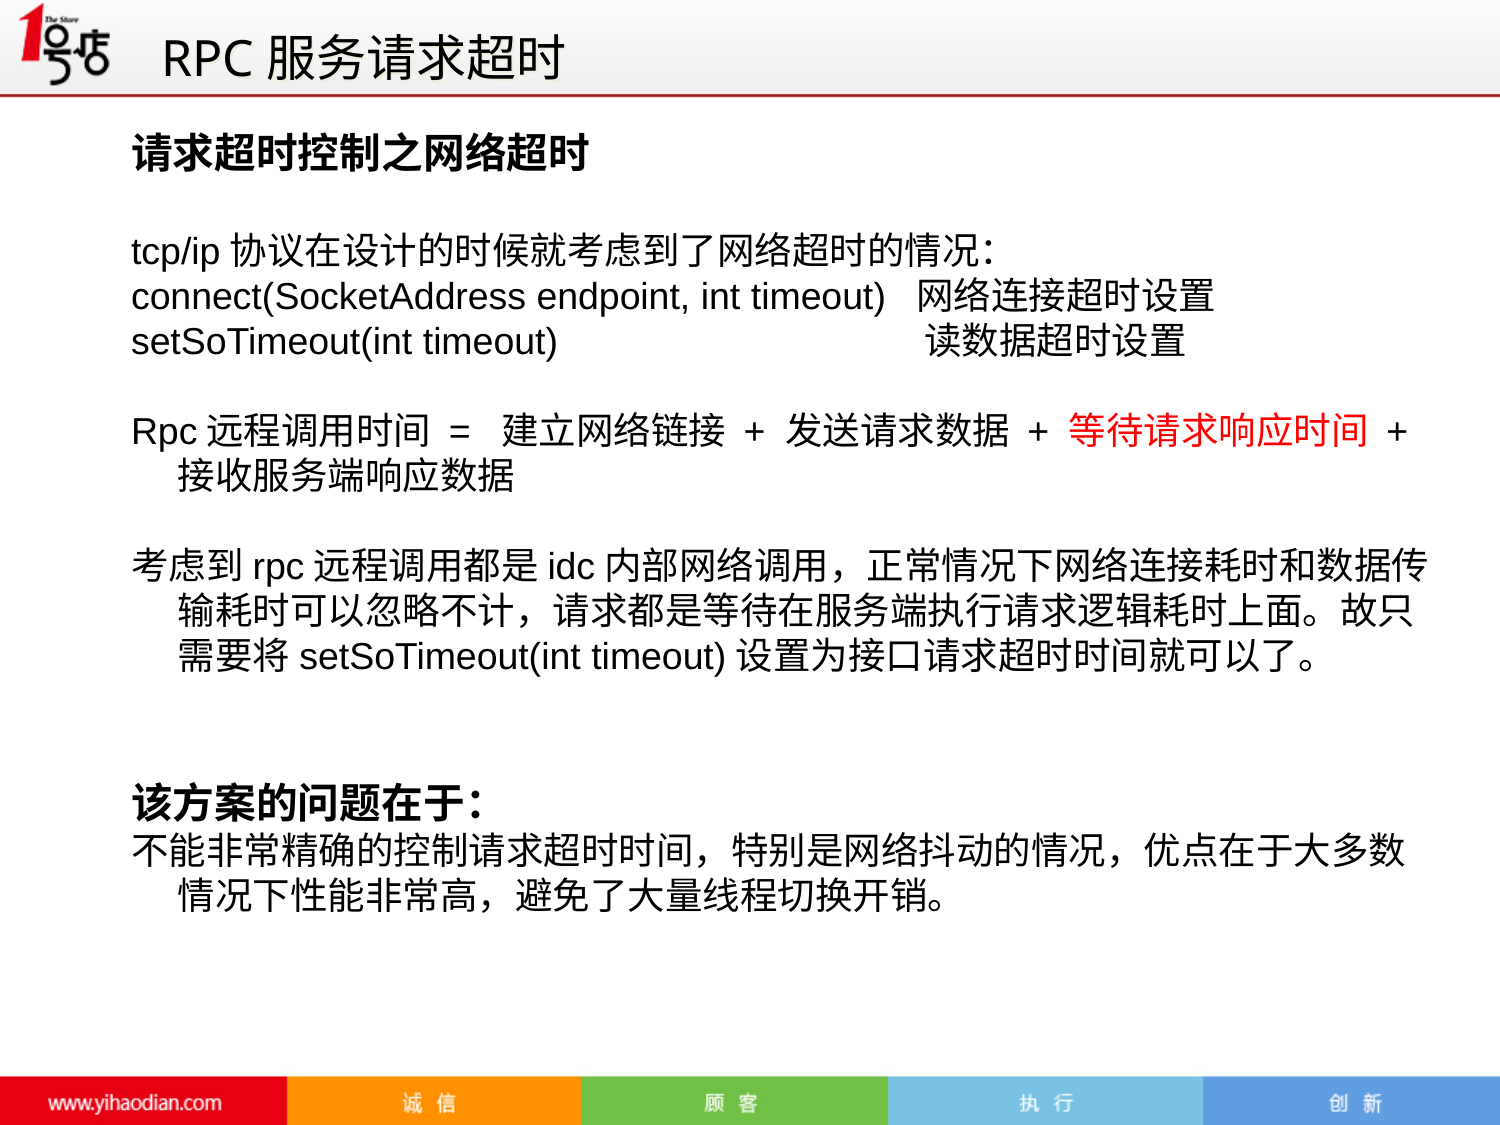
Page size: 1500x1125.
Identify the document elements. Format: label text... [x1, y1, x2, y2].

picture [0, 0, 1500, 1125]
text_box 请求超时控制之网络超时 tcp/ip协议在设计的时候就考虑到了网络超时的情况： connect(SocketAddress endpoint, int timeout) 网络连接超时设置 setSoTimeout(int timeout) 读数据超时设置 Rpc远程调用时间 = 建立网络链接 + 发送请求数据 + 等待请求响应时间 + 接收服务端响应数据 考虑到rpc远程调用都是idc内部网络调用，正常情况下网络连接耗时和数据传输耗时可以忽略不计，请求都是等待在服务端执行请求逻辑耗时上面。故只需要将setSoTimeout(int timeout)设置为接口请求超时时间就可以了。 该方案的问题在于： 不能非常精确的控制请求超时时间，特别是网络抖动的情况，优点在于大多数情况下性能非常高，避免了大量线程切换开销。 [41, 119, 1447, 1060]
text_box RPC服务请求超时 [146, 18, 1365, 94]
